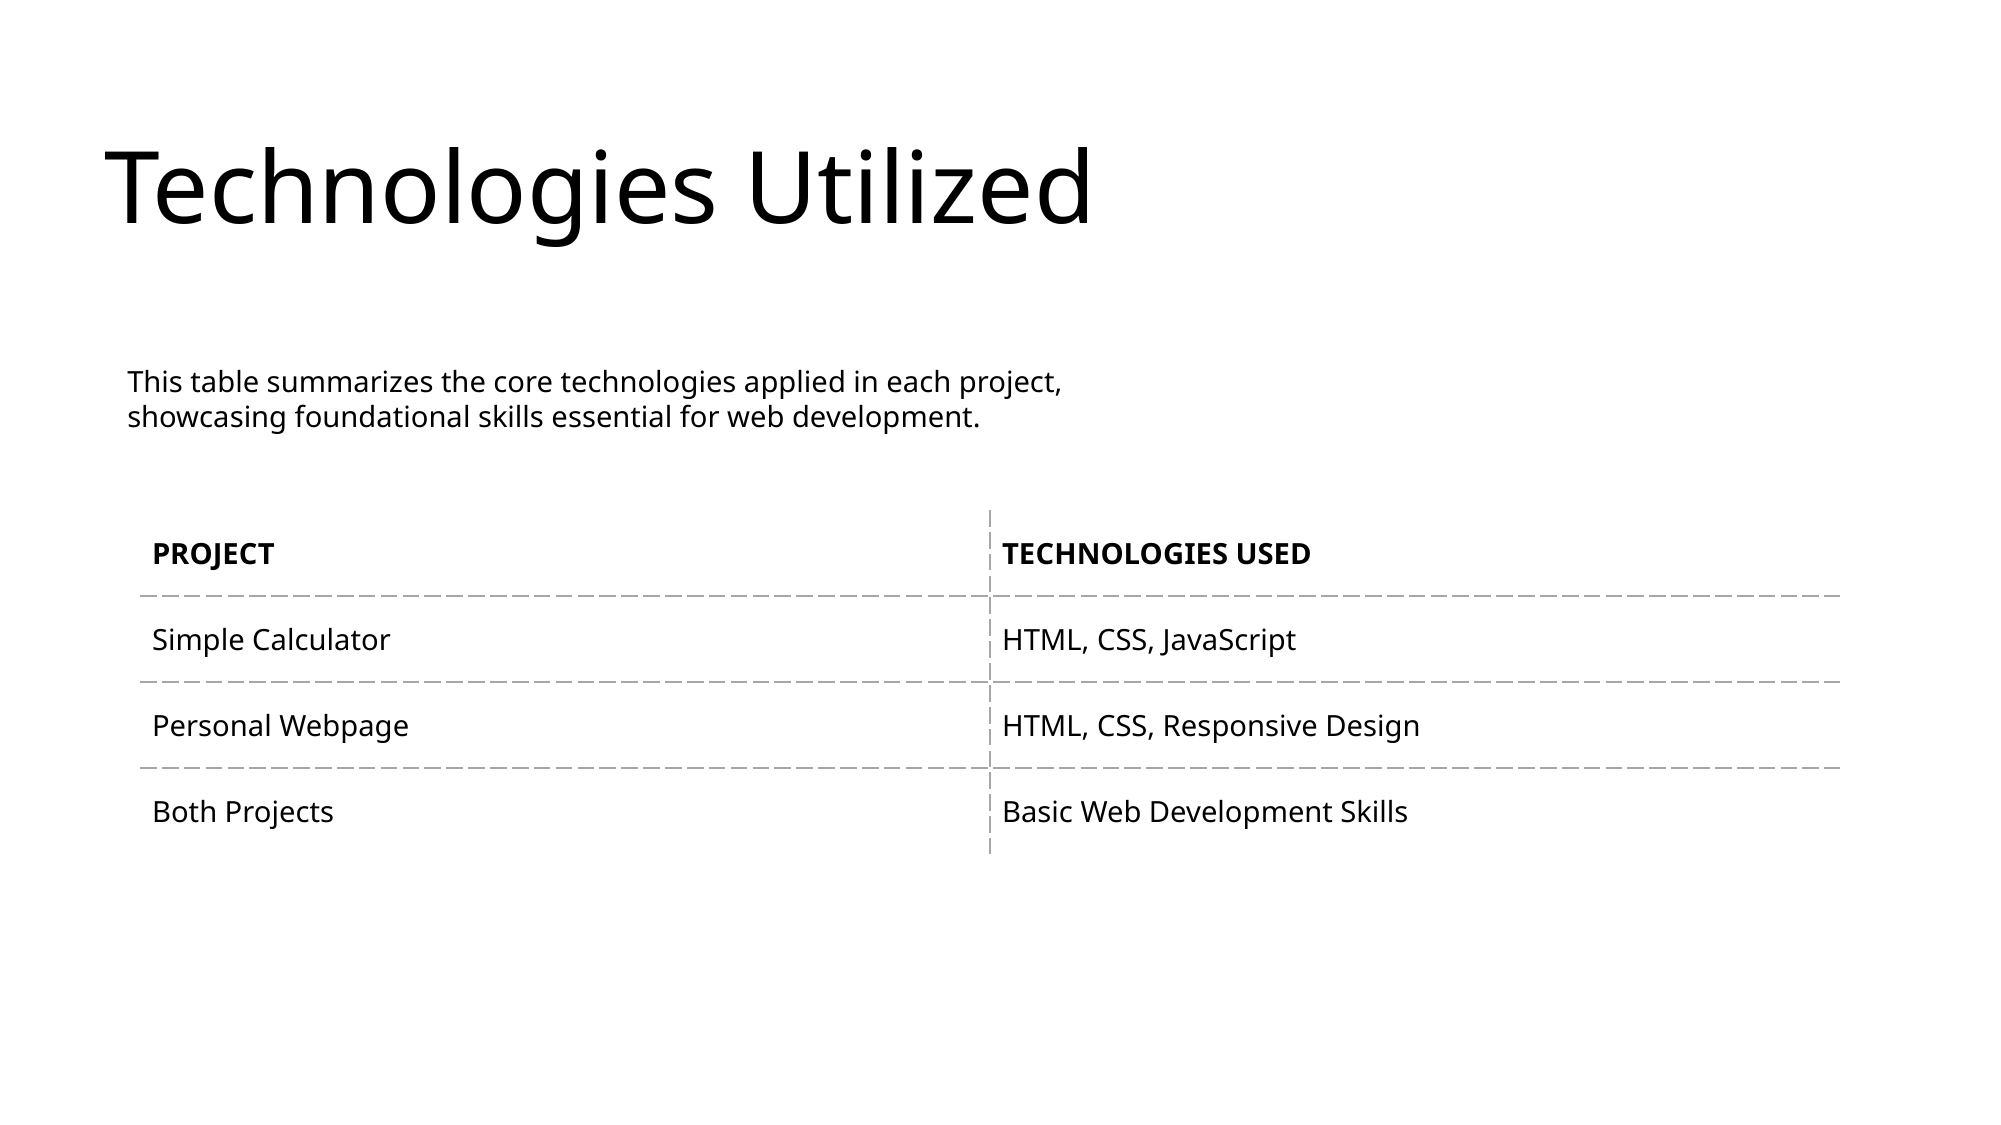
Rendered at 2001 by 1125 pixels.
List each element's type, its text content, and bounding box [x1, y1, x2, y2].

text_box This table summarizes the core technologies applied in each project, showcasing foundational skills essential for web development. [112, 333, 1103, 463]
table_cell HTML, CSS, JavaScript [990, 596, 1840, 682]
table_cell Personal Webpage [140, 682, 990, 768]
table_cell Basic Web Development Skills [990, 768, 1840, 854]
text_box Technologies Utilized [89, 116, 1802, 334]
table_header PROJECT [140, 510, 990, 596]
table_cell Both Projects [140, 768, 990, 854]
table_cell Simple Calculator [140, 596, 990, 682]
table_header TECHNOLOGIES USED [990, 510, 1840, 596]
table_cell HTML, CSS, Responsive Design [990, 682, 1840, 768]
